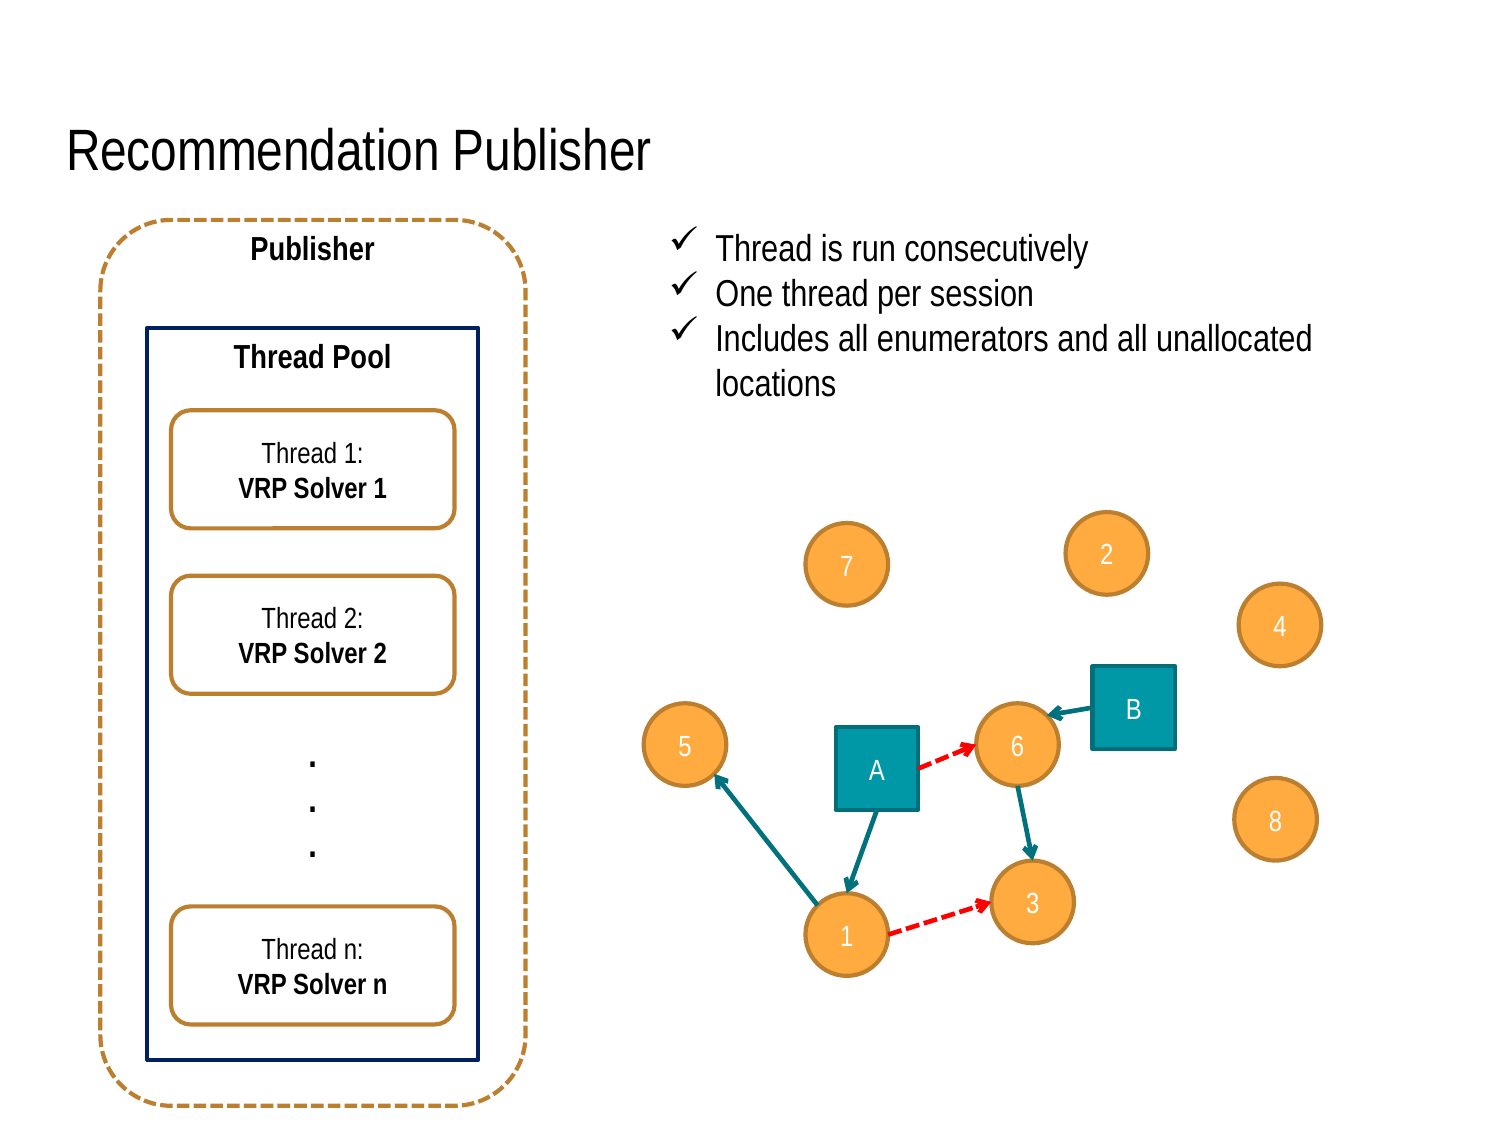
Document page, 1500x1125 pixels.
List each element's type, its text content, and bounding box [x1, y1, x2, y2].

text_box 5 [641, 701, 729, 788]
text_box 6 [974, 701, 1061, 788]
text_box A [834, 725, 920, 812]
text_box Thread 1: VRP Solver 1 [168, 408, 457, 531]
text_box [1017, 785, 1033, 861]
text_box Thread n: VRP Solver n [168, 904, 457, 1027]
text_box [887, 901, 992, 935]
text_box 4 [1236, 581, 1324, 669]
text_box . . . [293, 722, 332, 873]
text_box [713, 773, 818, 906]
text_box 3 [989, 858, 1077, 946]
text_box 1 [803, 891, 890, 978]
title Recommendation Publisher [51, 97, 1449, 223]
text_box Thread is run consecutively One thread per session Includes all enumerators and all unallocated locations [653, 216, 1424, 412]
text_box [846, 809, 878, 894]
text_box Thread Pool [218, 327, 407, 383]
text_box Publisher [235, 219, 390, 275]
text_box B [1090, 664, 1177, 751]
text_box [145, 326, 480, 1062]
text_box 8 [1232, 775, 1320, 863]
text_box [98, 223, 528, 1108]
text_box Thread 2: VRP Solver 2 [168, 573, 457, 696]
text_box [1046, 707, 1093, 716]
text_box 2 [1063, 509, 1151, 597]
text_box 7 [803, 520, 891, 608]
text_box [918, 744, 977, 769]
